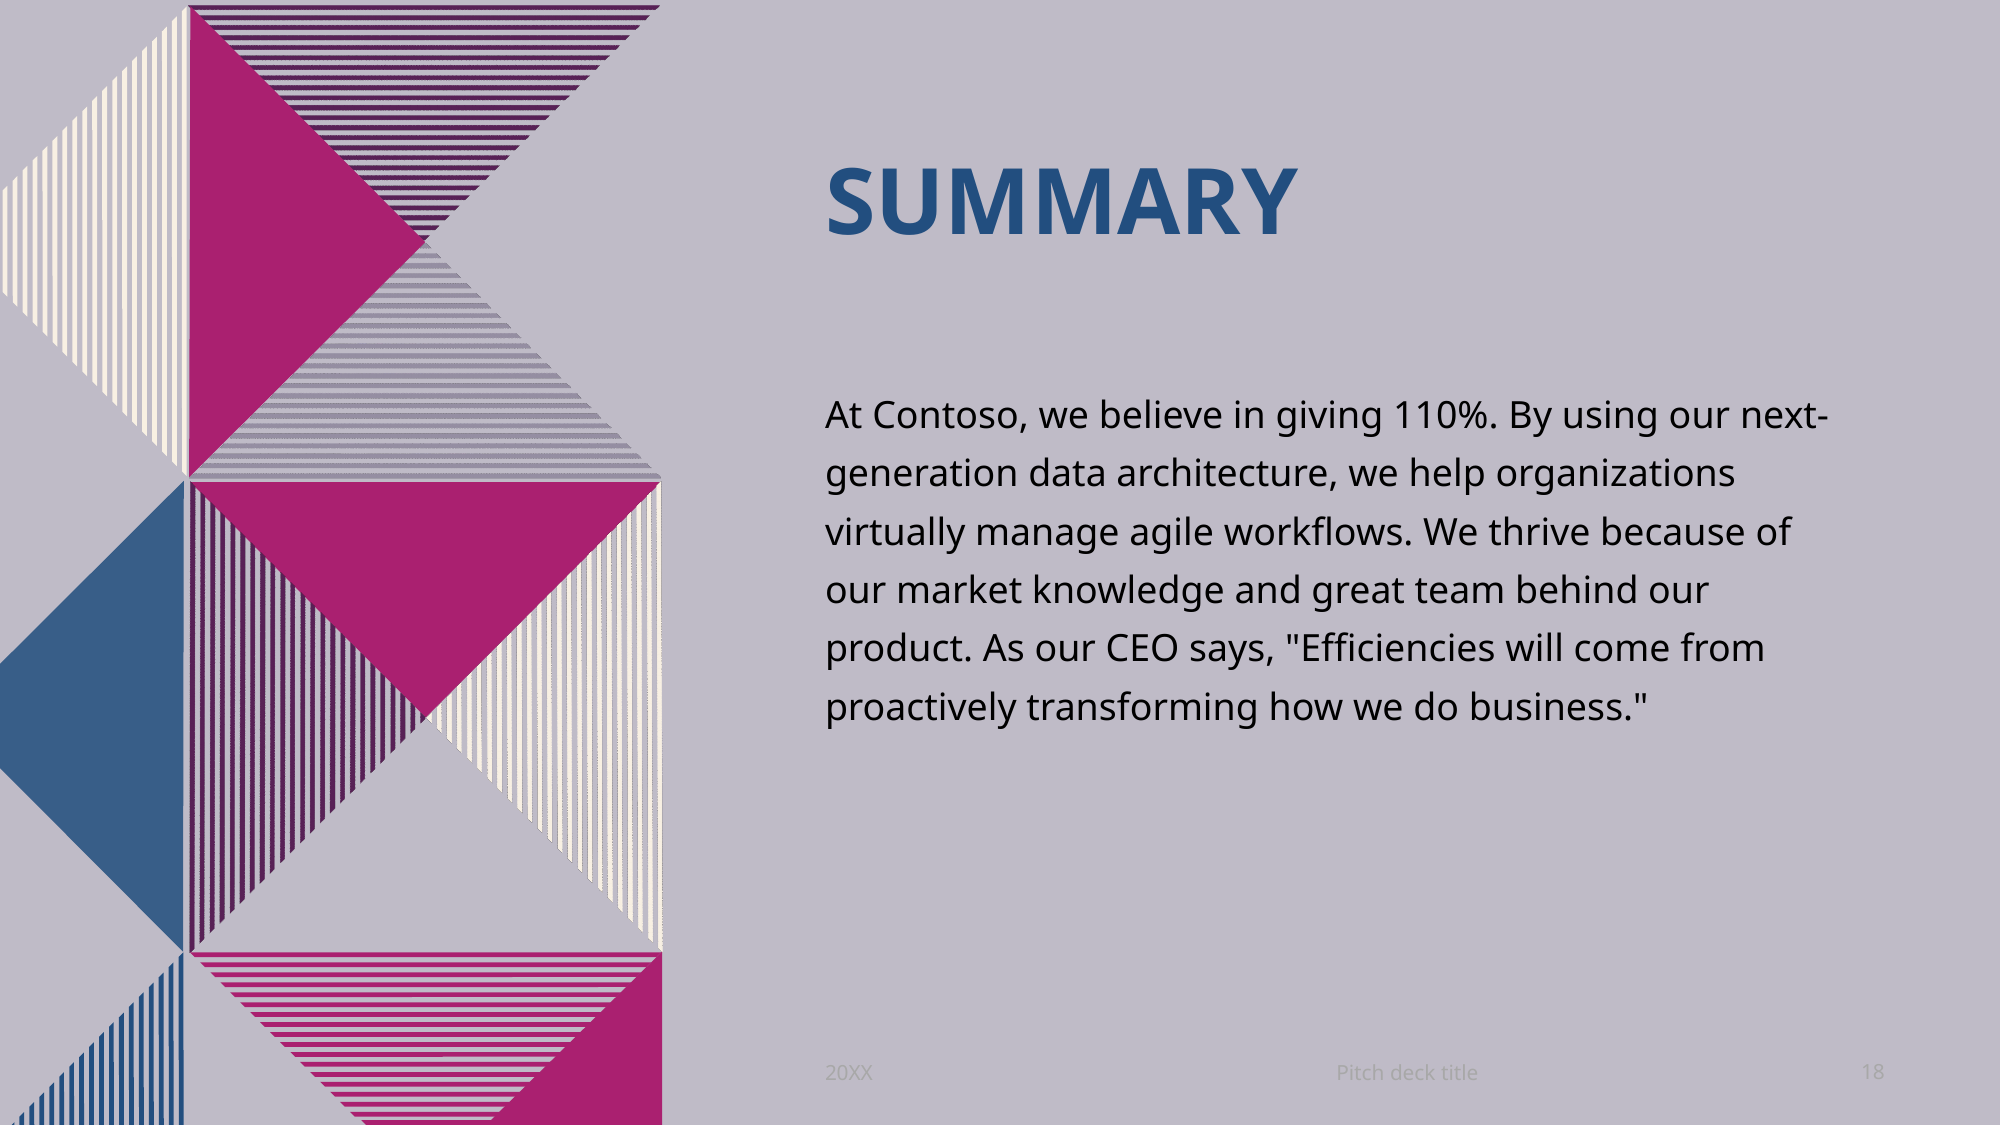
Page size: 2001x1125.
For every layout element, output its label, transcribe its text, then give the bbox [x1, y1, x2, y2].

picture [426, 481, 810, 952]
picture [184, 481, 425, 953]
title SUMMARY [810, 147, 1860, 365]
picture [188, 0, 659, 240]
slide_number 18 [1824, 1042, 1900, 1103]
footer Pitch deck title [1219, 1041, 1595, 1102]
list At Contoso, we believe in giving 110%. By using our next-generation data architecture, we help organizations virtually manage agile workflows. We thrive because of our market knowledge and great team behind our product. As our CEO says, "Efficiencies will come from proactively transforming how we do business." [810, 369, 1860, 1045]
picture [190, 242, 661, 482]
slide_number 20XX [810, 1042, 990, 1103]
